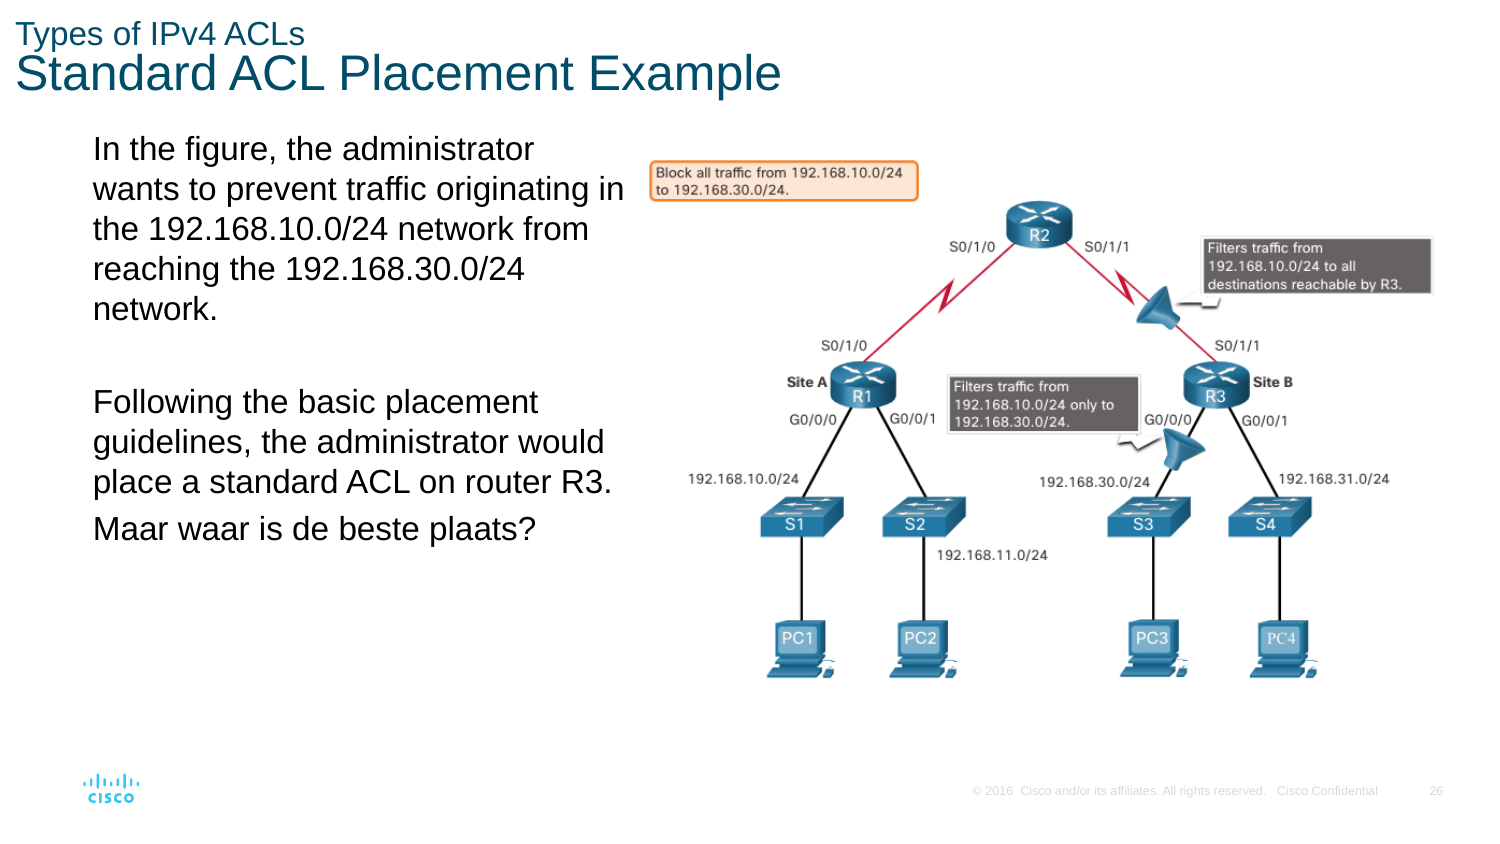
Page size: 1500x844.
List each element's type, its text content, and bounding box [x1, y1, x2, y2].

title Types of IPv4 ACLs Standard ACL Placement Example [0, 0, 1369, 121]
list In the figure, the administrator wants to prevent traffic originating in the 192.168.10.0/24 network from reaching the 192.168.30.0/24 network. Following the basic placement guidelines, the administrator would place a standard ACL on router R3. Maar waar is de beste plaats? [77, 120, 647, 726]
picture [646, 155, 1438, 691]
